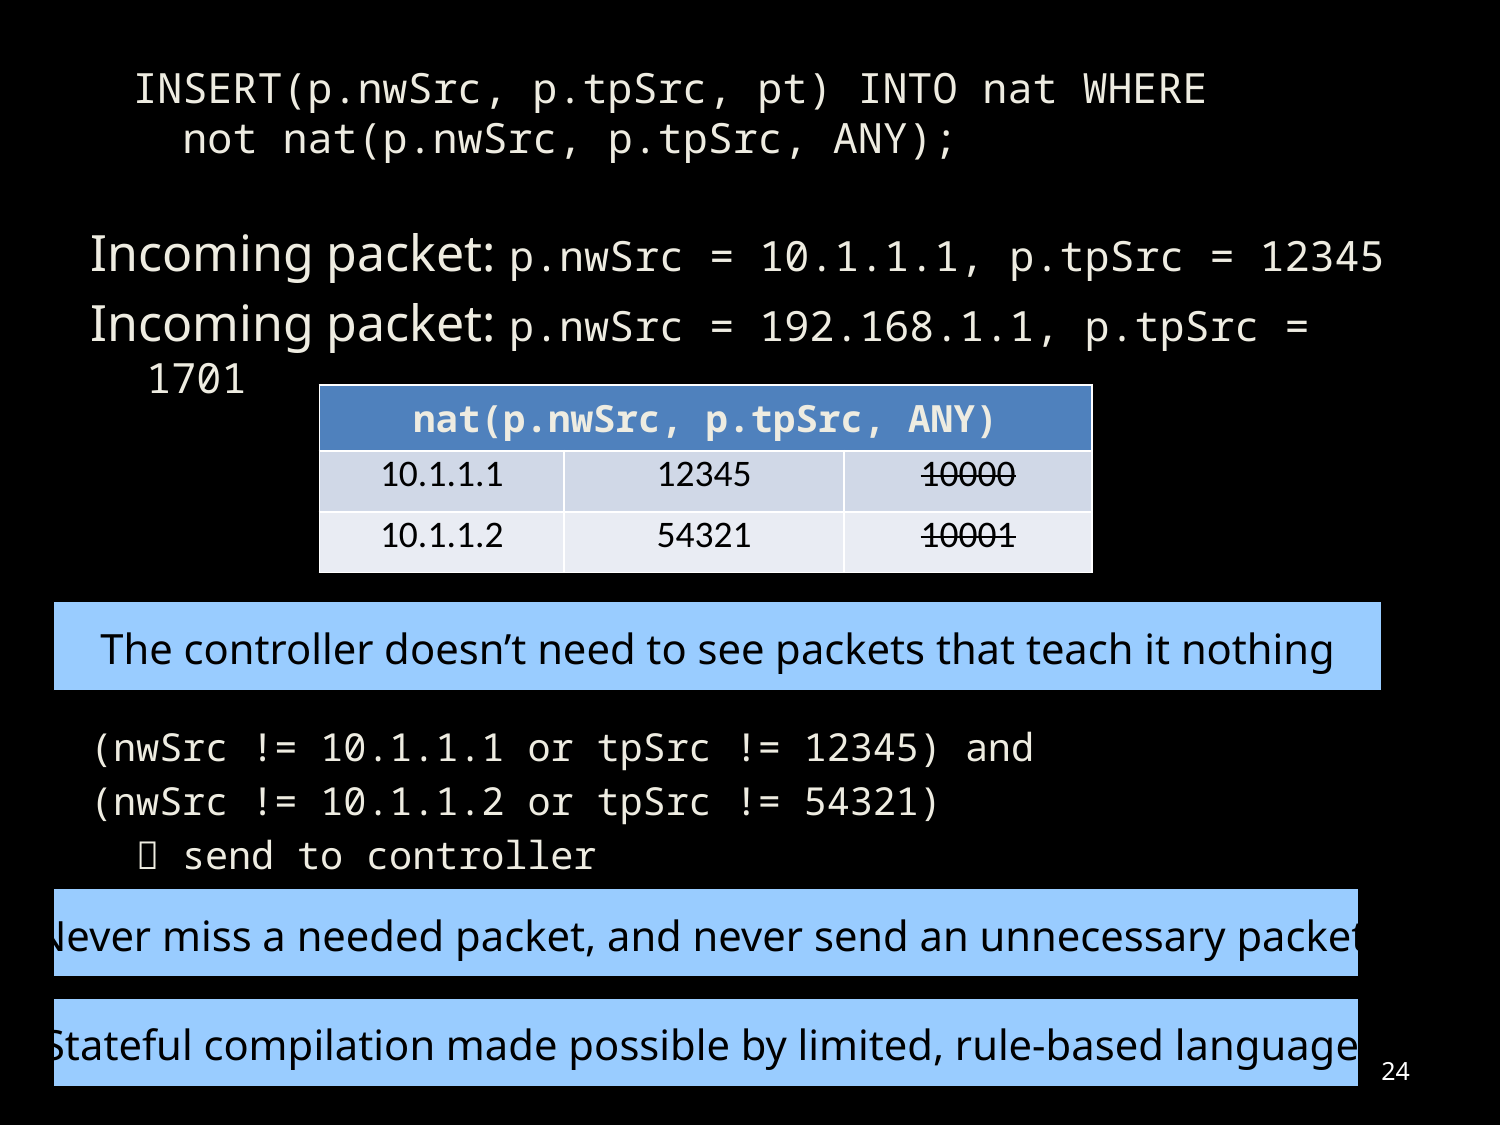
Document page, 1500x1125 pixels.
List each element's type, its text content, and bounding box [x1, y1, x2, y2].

table_cell 54321 [565, 513, 843, 572]
text_box INSERT(p.nwSrc, p.tpSrc, pt) INTO nat WHERE not nat(p.nwSrc, p.tpSrc, ANY); [117, 54, 1360, 170]
text_box Incoming packet: p.nwSrc = 10.1.1.1, p.tpSrc = 12345 Incoming packet: p.nwSrc = 192.168.1.1, p.tpSrc = 1701 [75, 213, 1425, 567]
text_box The controller doesn’t need to see packets that teach it nothing [53, 601, 1383, 691]
table_header nat(p.nwSrc, p.tpSrc, ANY) [320, 386, 1091, 450]
table_cell 10.1.1.1 [320, 452, 563, 511]
table_cell 10000 [845, 452, 1091, 511]
table_cell 10001 [845, 513, 1091, 572]
table_cell 12345 [565, 452, 843, 511]
table_cell 10.1.1.2 [320, 513, 563, 572]
slide_number 24 [1074, 1042, 1425, 1103]
text_box Never miss a needed packet, and never send an unnecessary packet [53, 888, 1360, 978]
text_box Stateful compilation made possible by limited, rule-based language [53, 998, 1360, 1087]
text_box (nwSrc != 10.1.1.1 or tpSrc != 12345) and (nwSrc != 10.1.1.2 or tpSrc != 54321)  send to controller [75, 715, 1425, 886]
